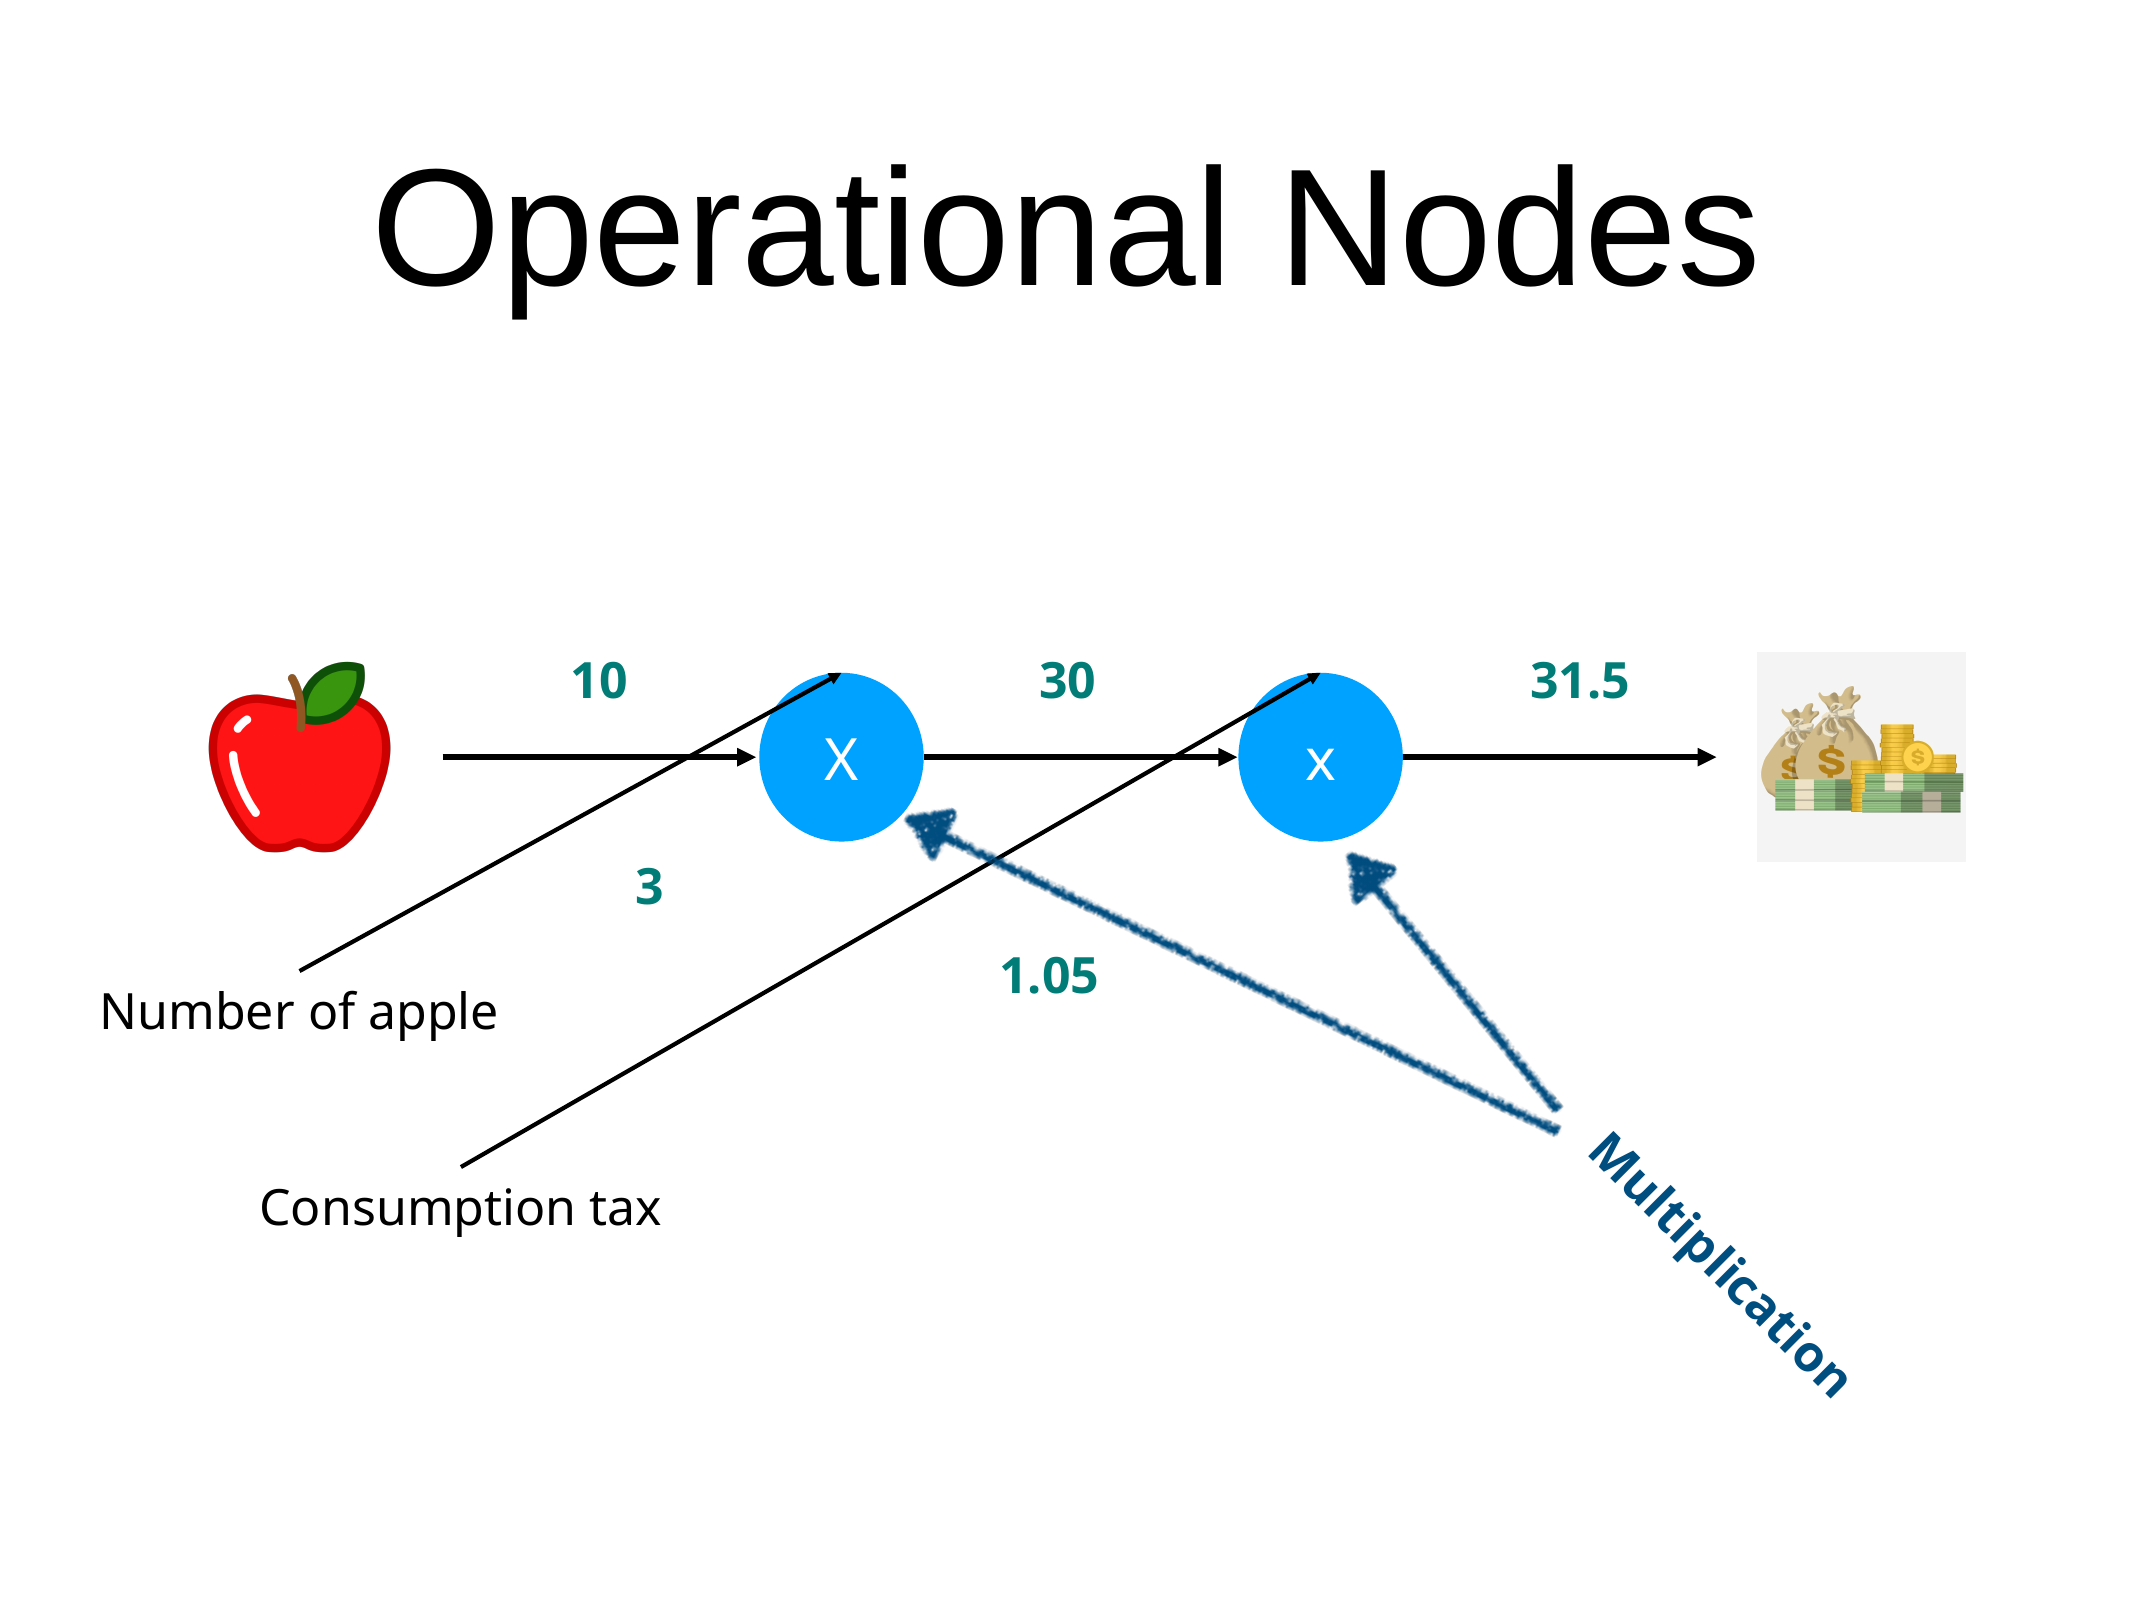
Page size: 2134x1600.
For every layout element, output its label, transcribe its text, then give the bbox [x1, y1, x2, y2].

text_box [460, 756, 1321, 1206]
text_box Consumption tax [251, 1167, 671, 1244]
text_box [299, 756, 460, 1010]
text_box 10 [562, 639, 637, 717]
picture [195, 652, 404, 862]
title Operational Nodes [155, 41, 1978, 397]
text_box X [759, 672, 924, 756]
text_box [1224, 750, 1235, 756]
picture [1757, 652, 1966, 862]
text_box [884, 787, 1829, 1369]
text_box 31.5 [1521, 639, 1639, 717]
text_box Number of apple [91, 971, 460, 1048]
text_box [1402, 750, 1717, 764]
text_box x [1238, 672, 1403, 787]
text_box [743, 750, 754, 756]
text_box 30 [1030, 639, 1105, 717]
